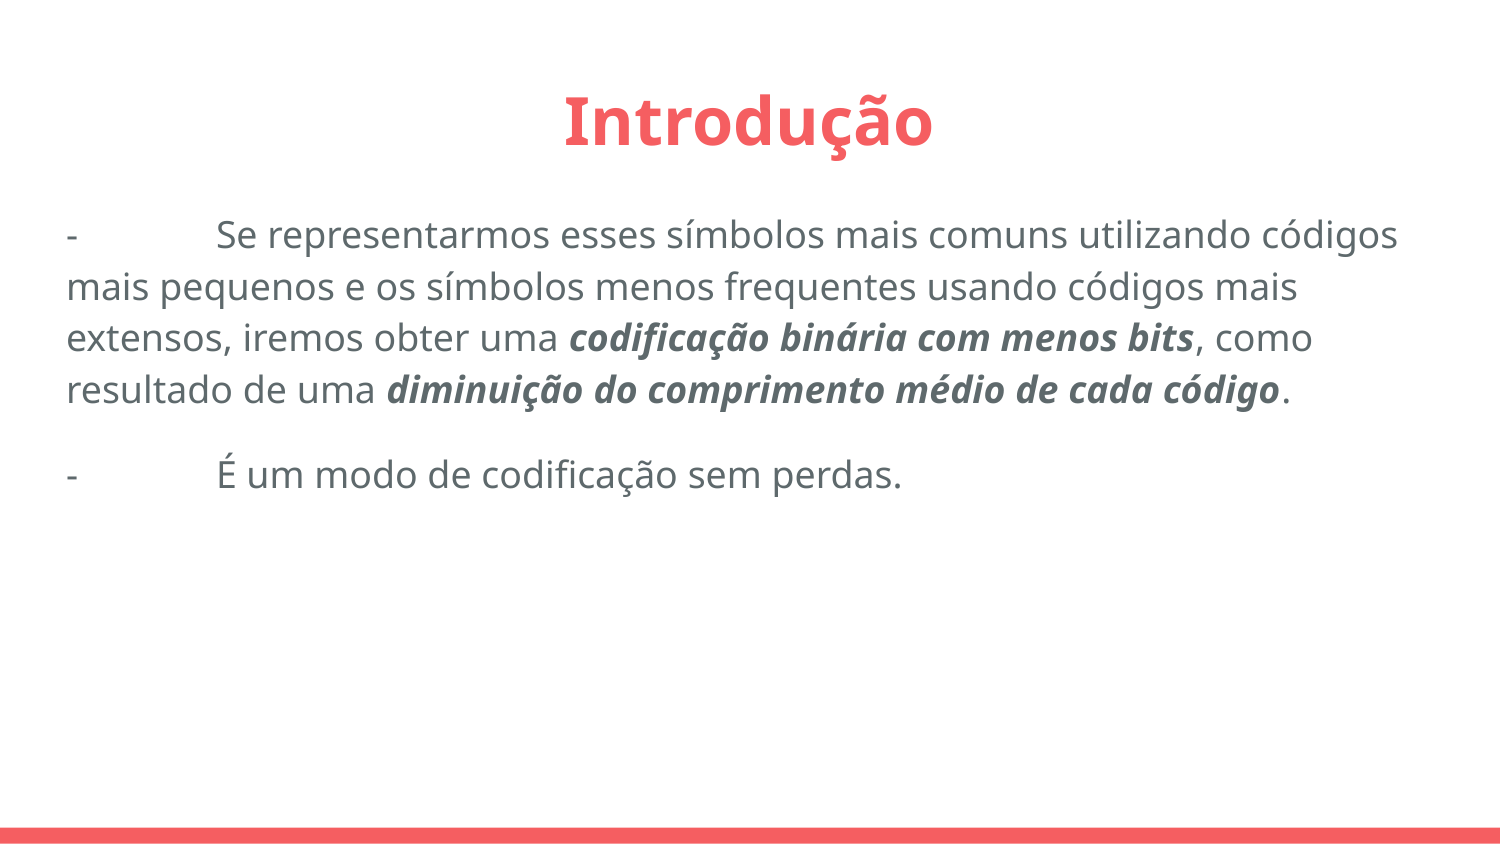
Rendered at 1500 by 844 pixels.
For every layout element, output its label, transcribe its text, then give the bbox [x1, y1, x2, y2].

title Introdução [51, 64, 1449, 167]
list - Se representarmos esses símbolos mais comuns utilizando códigos mais pequenos e os símbolos menos frequentes usando códigos mais extensos, iremos obter uma codificação binária com menos bits, como resultado de uma diminuição do comprimento médio de cada código. - É um modo de codificação sem perdas. [51, 189, 1449, 750]
